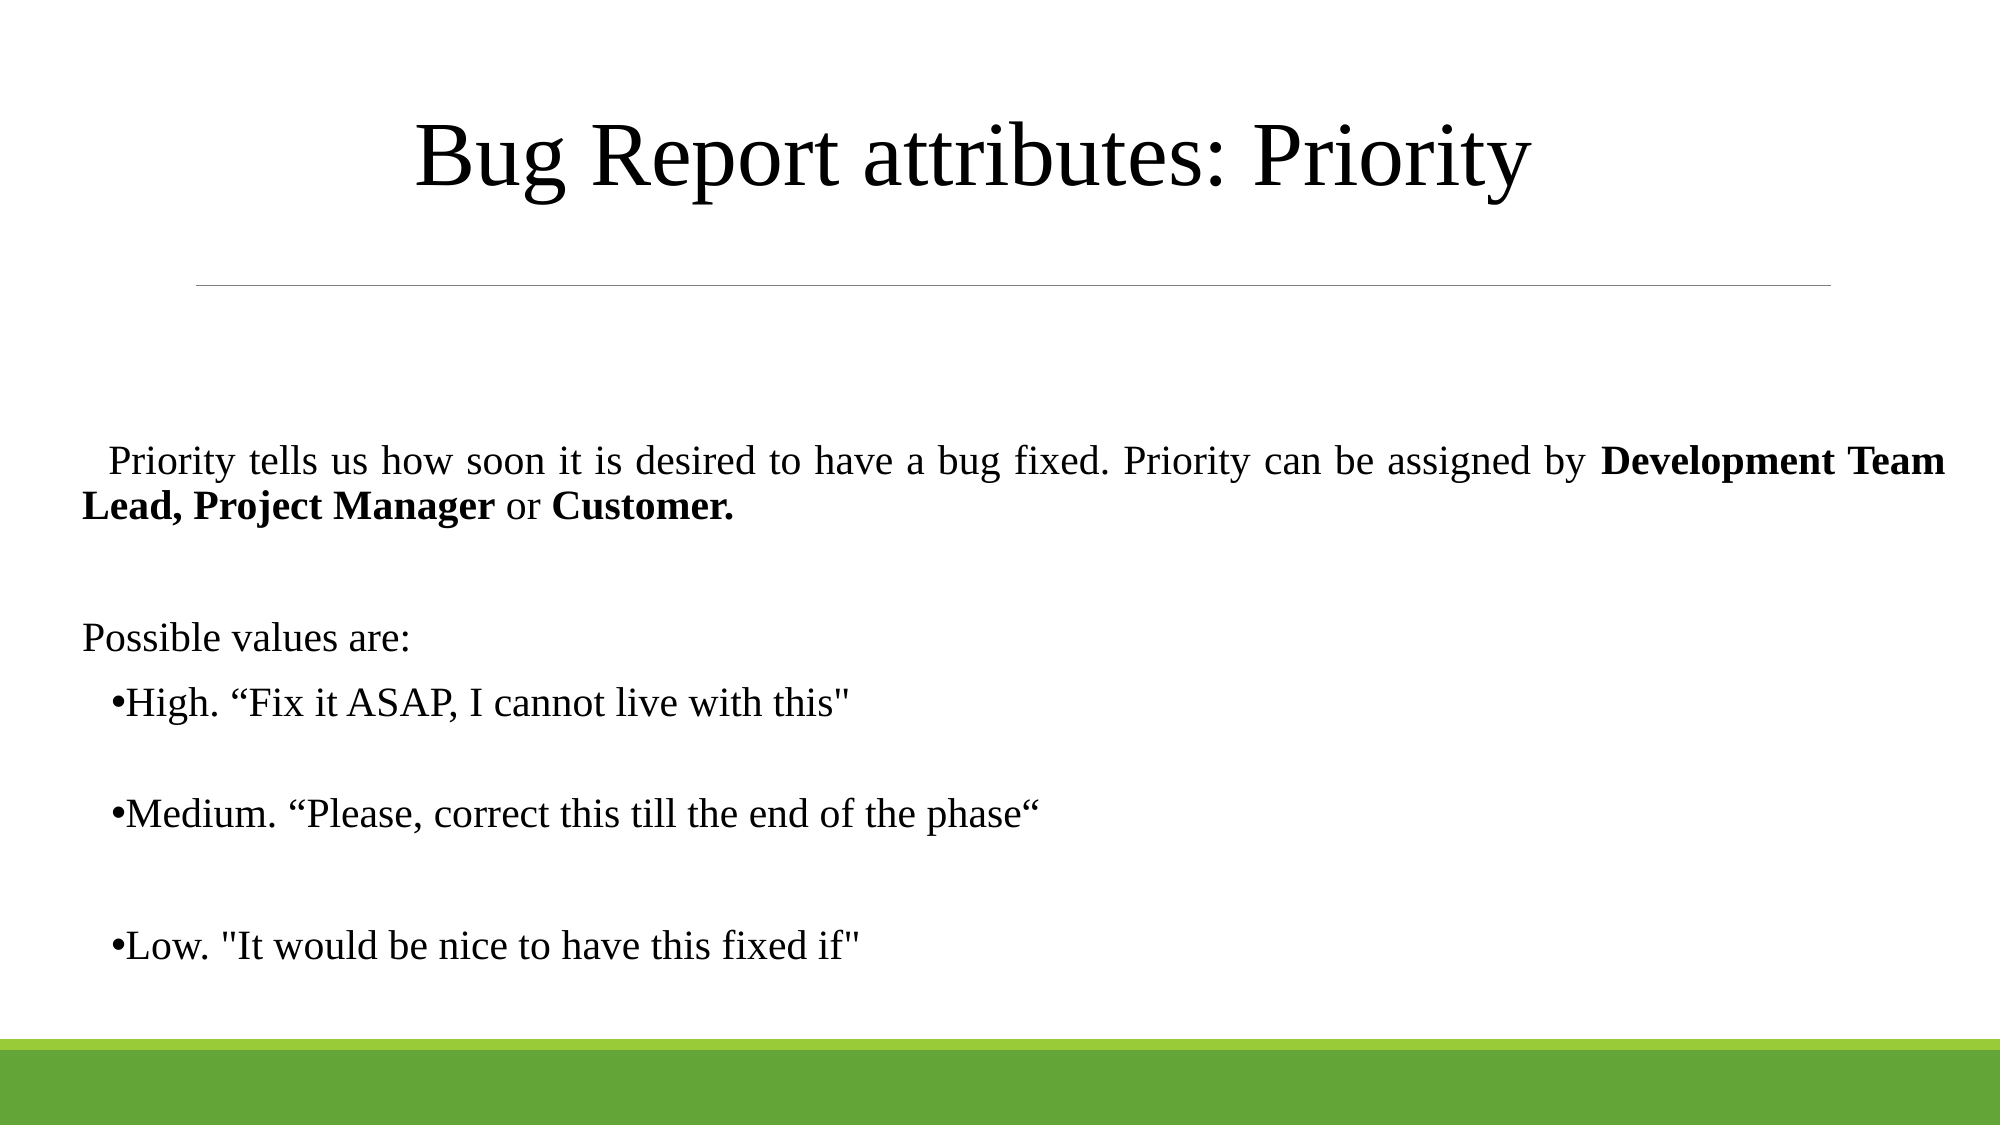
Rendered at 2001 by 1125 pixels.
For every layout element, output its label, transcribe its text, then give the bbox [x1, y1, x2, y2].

text_box Priority tells us how soon it is desired to have a bug fixed. Priority can be assigned by Development Team Lead, Project Manager or Customer. Possible values are: High. “Fix it ASAP, I cannot live with this" Medium. “Please, correct this till the end of the phase“ Low. "It would be nice to have this fixed if" [67, 423, 1962, 1125]
text_box Bug Report attributes: Priority [399, 61, 1630, 250]
